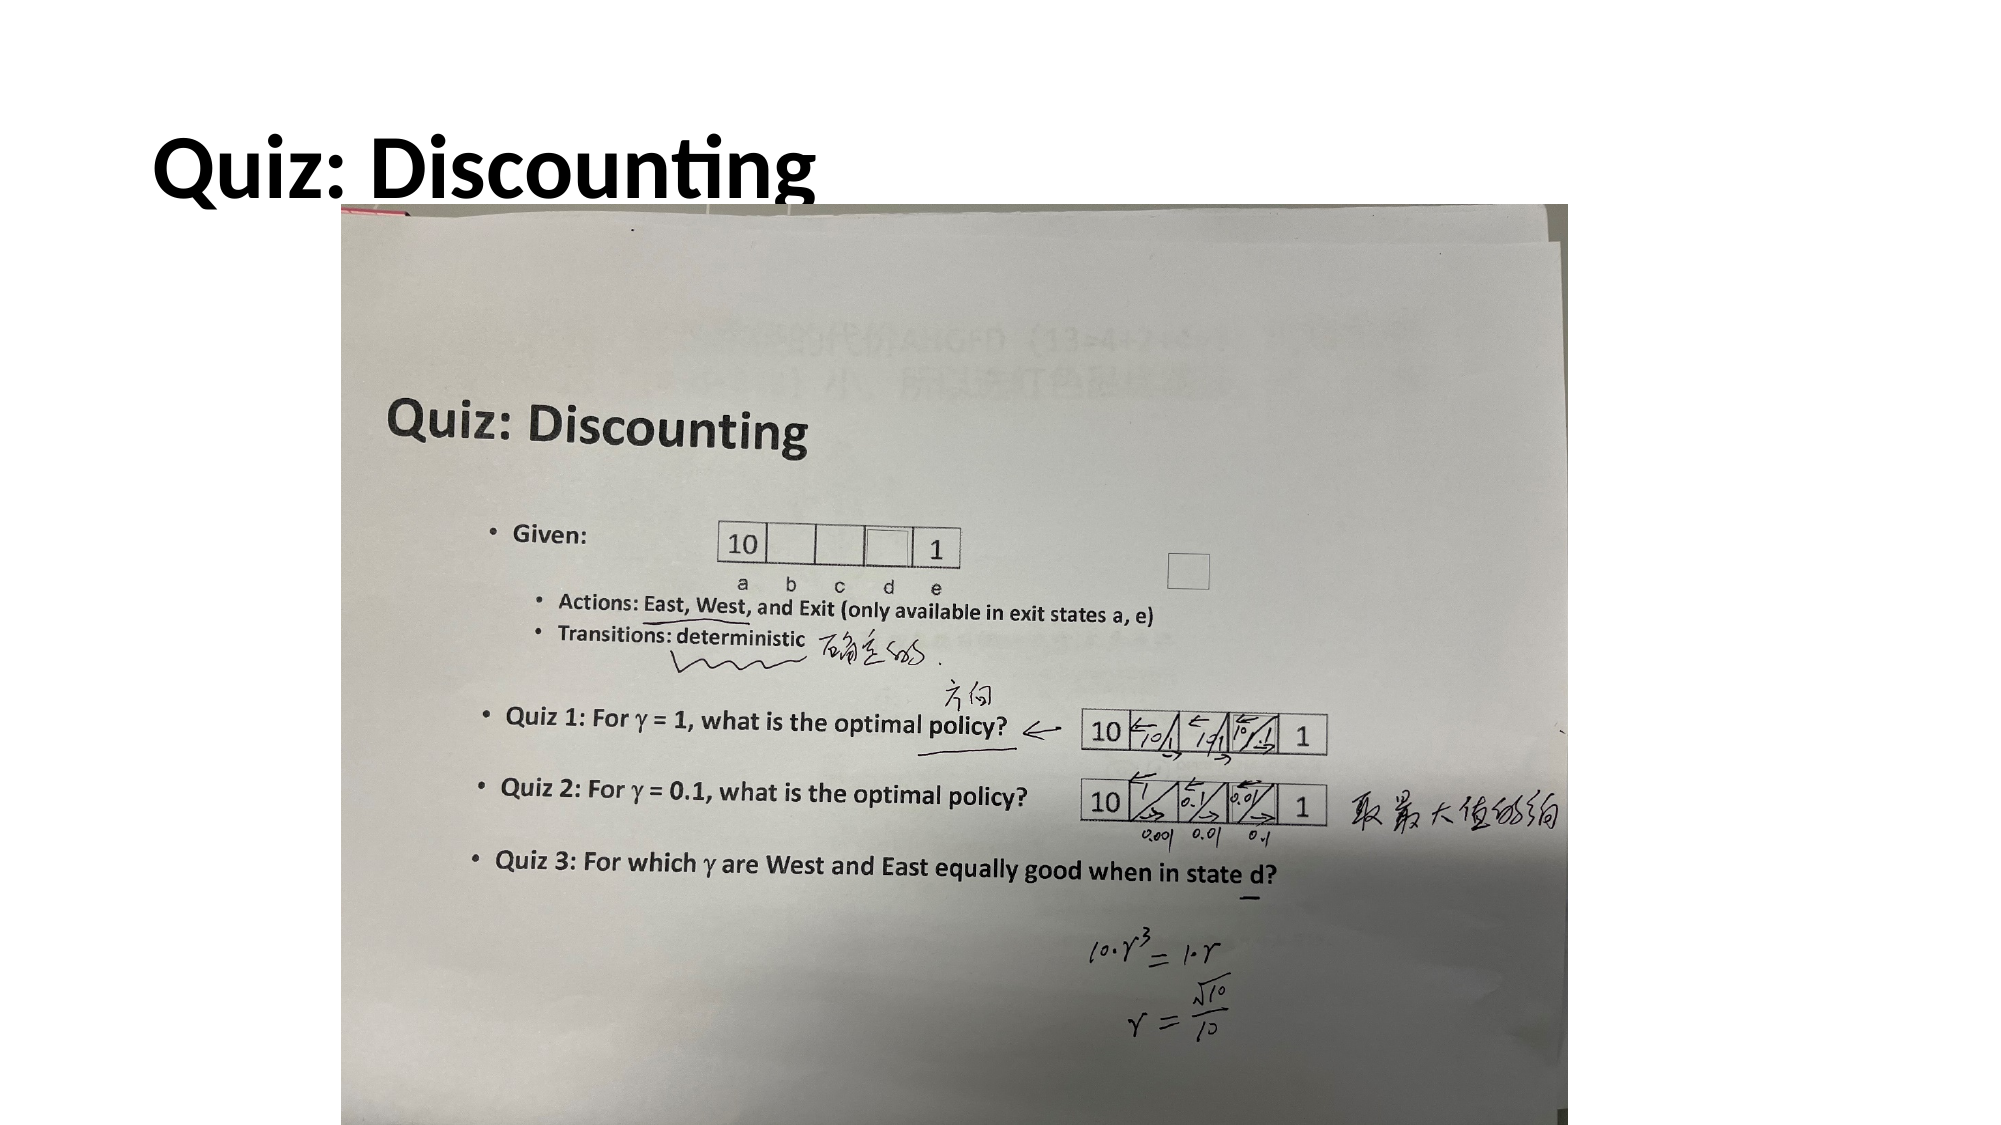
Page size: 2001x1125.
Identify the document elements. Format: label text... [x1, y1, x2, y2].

title Quiz: Discounting [137, 59, 1863, 278]
picture [341, 204, 1568, 1125]
